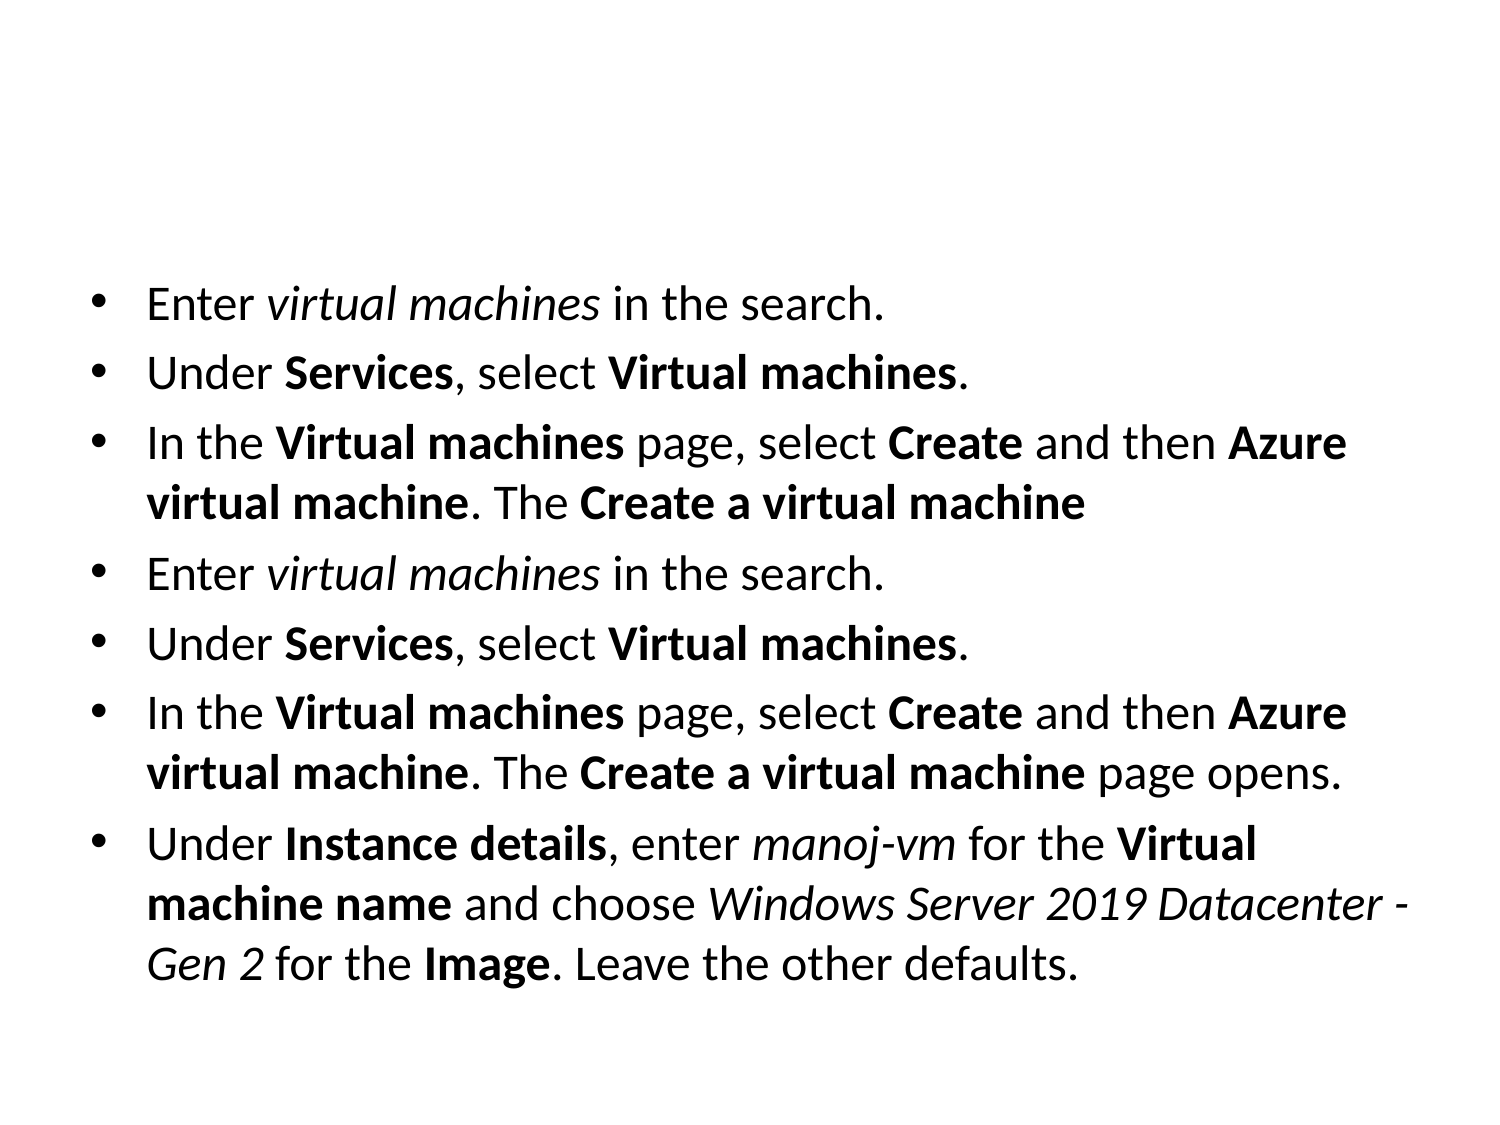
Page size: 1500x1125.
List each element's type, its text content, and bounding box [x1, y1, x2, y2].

list Enter virtual machines in the search. Under Services, select Virtual machines. In the Virtual machines page, select Create and then Azure virtual machine. The Create a virtual machine Enter virtual machines in the search. Under Services, select Virtual machines. In the Virtual machines page, select Create and then Azure virtual machine. The Create a virtual machine page opens. Under Instance details, enter manoj-vm for the Virtual machine name and choose Windows Server 2019 Datacenter - Gen 2 for the Image. Leave the other defaults. [75, 262, 1425, 1005]
